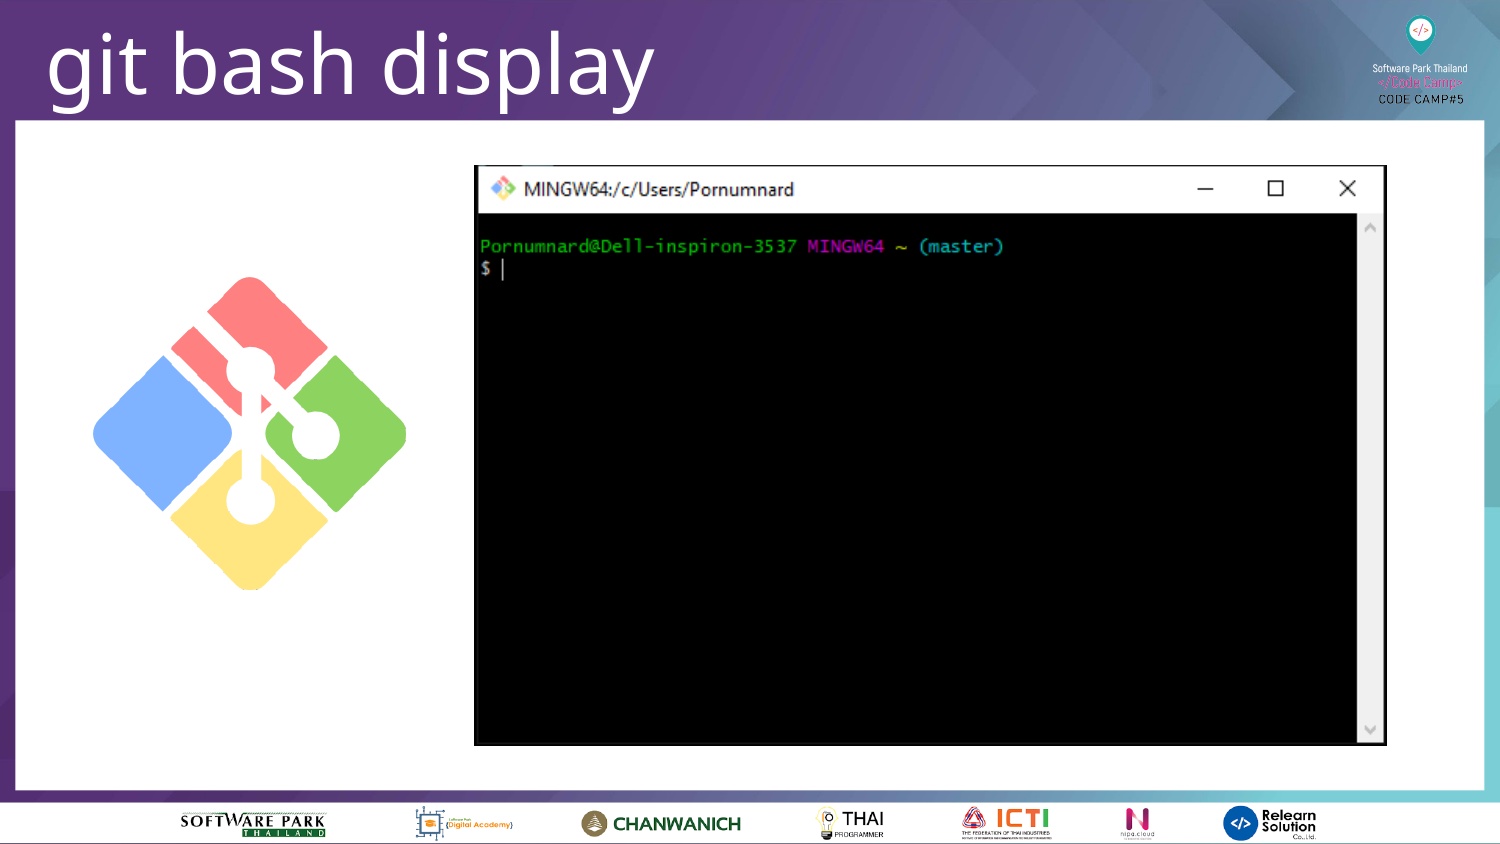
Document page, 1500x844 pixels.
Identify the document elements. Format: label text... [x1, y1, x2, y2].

text_box git bash display [30, 20, 779, 102]
text_box [15, 120, 1485, 737]
picture [0, 0, 1500, 844]
